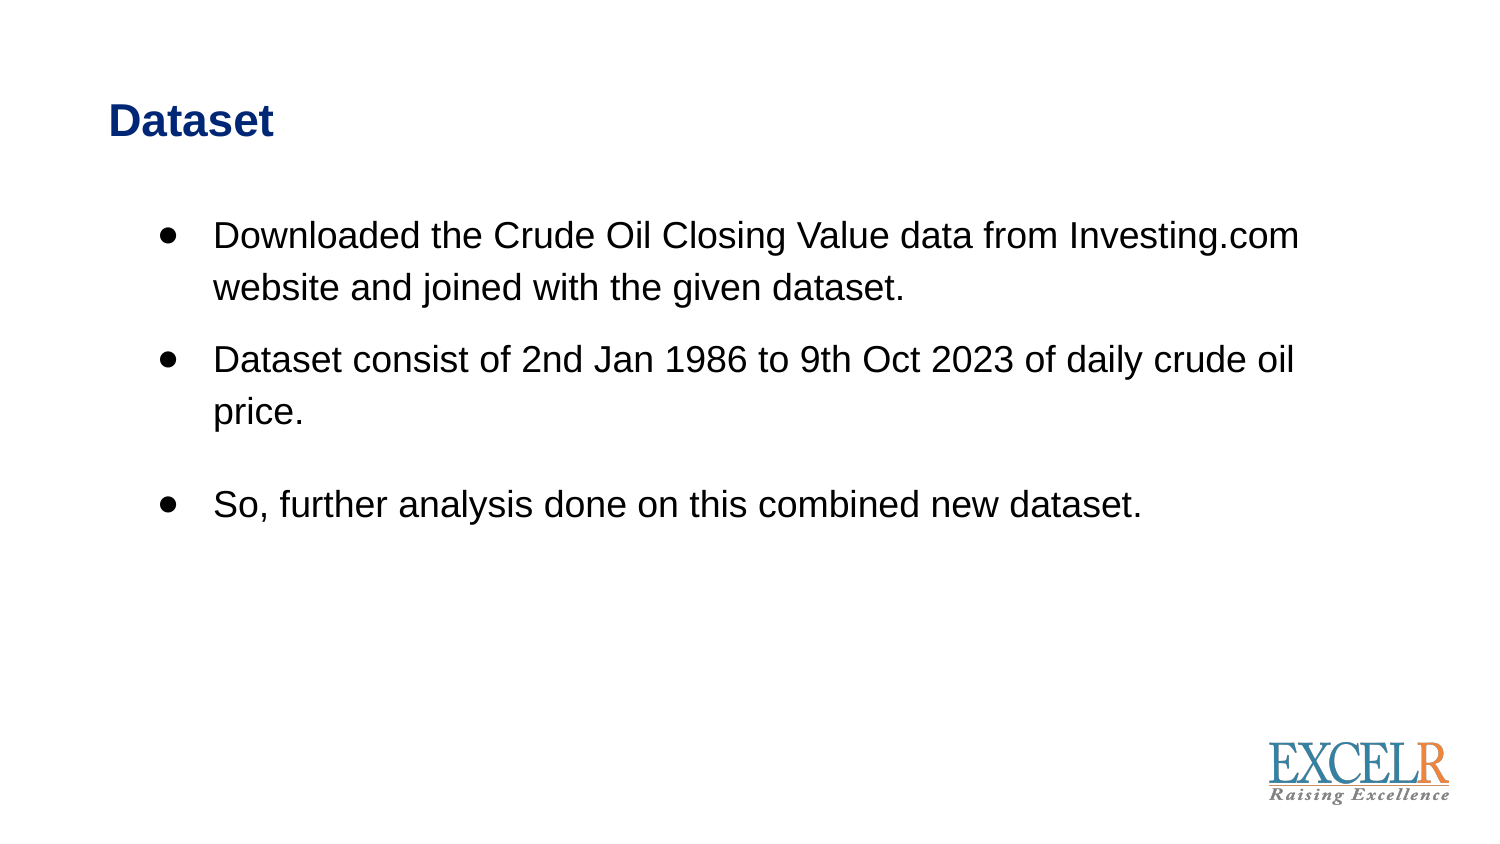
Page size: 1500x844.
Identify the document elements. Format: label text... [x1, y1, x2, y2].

picture [1269, 742, 1450, 806]
title Dataset [93, 67, 776, 162]
list Downloaded the Crude Oil Closing Value data from Investing.com website and joined with the given dataset. Dataset consist of 2nd Jan 1986 to 9th Oct 2023 of daily crude oil price. So, further analysis done on this combined new dataset. [123, 189, 1375, 666]
